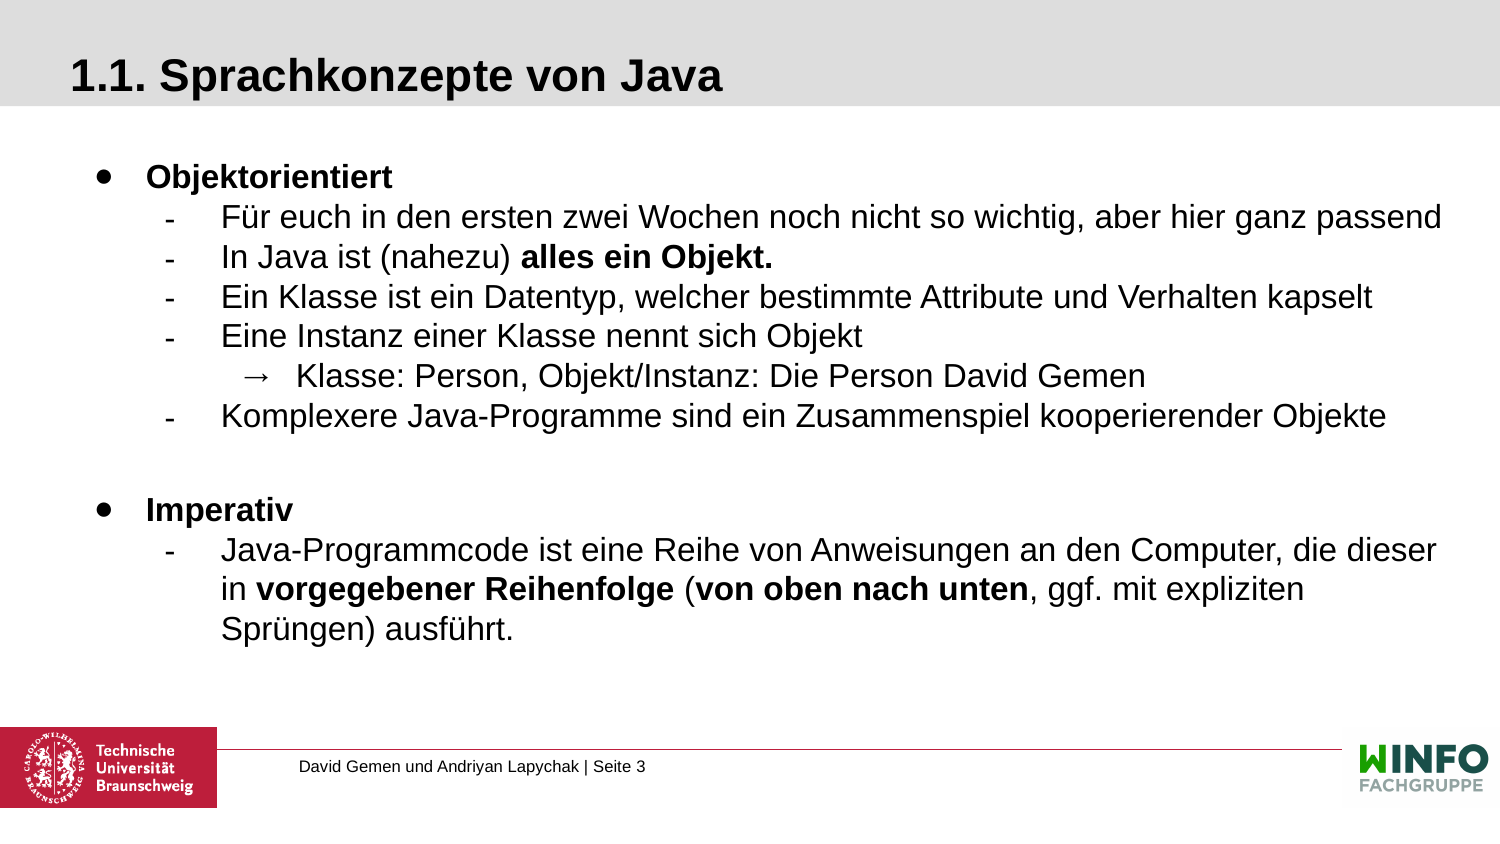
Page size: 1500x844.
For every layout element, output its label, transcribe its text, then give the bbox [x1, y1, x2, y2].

list Objektorientiert Für euch in den ersten zwei Wochen noch nicht so wichtig, aber hier ganz passend In Java ist (nahezu) alles ein Objekt. Ein Klasse ist ein Datentyp, welcher bestimmte Attribute und Verhalten kapselt Eine Instanz einer Klasse nennt sich Objekt Klasse: Person, Objekt/Instanz: Die Person David Gemen Komplexere Java-Programme sind ein Zusammenspiel kooperierender Objekte Imperativ Java-Programmcode ist eine Reihe von Anweisungen an den Computer, die dieser in vorgegebener Reihenfolge (von oben nach unten, ggf. mit expliziten Sprüngen) ausführt. [70, 155, 1445, 709]
picture [1342, 727, 1500, 808]
picture [0, 727, 217, 808]
title 1.1. Sprachkonzepte von Java [70, 13, 1445, 101]
